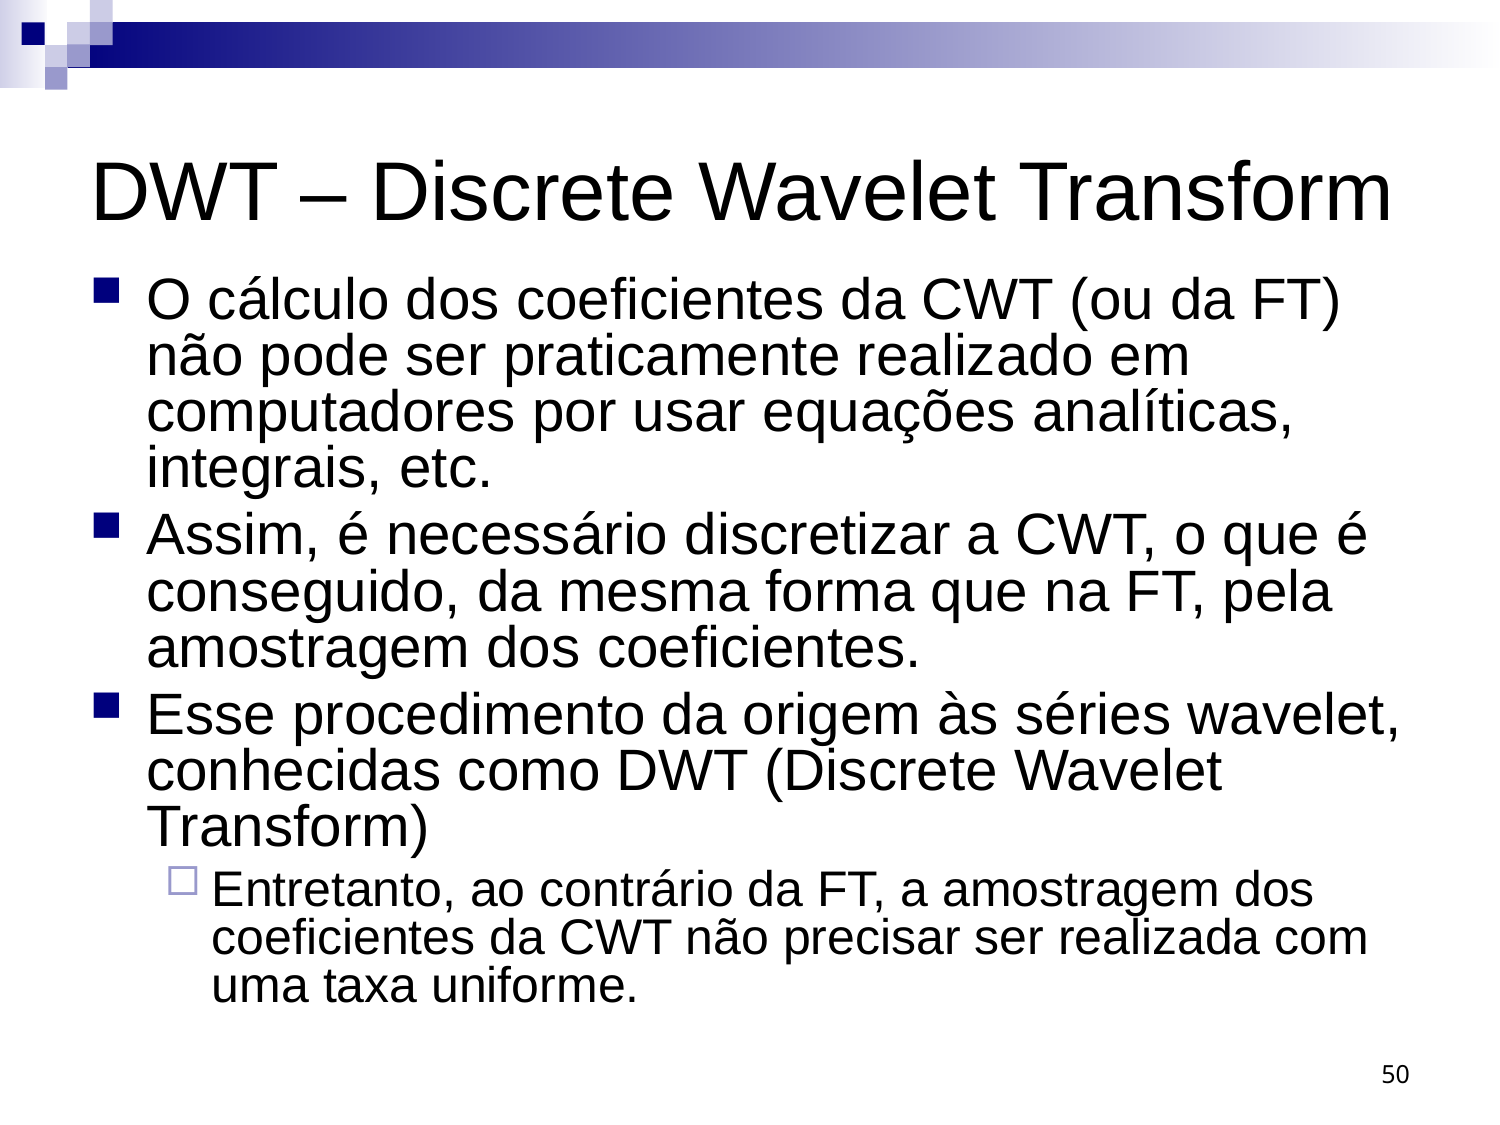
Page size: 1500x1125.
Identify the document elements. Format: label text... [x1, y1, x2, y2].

slide_number 50 [1074, 1047, 1425, 1100]
title DWT – Discrete Wavelet Transform [75, 75, 1425, 267]
list O cálculo dos coeficientes da CWT (ou da FT) não pode ser praticamente realizado em computadores por usar equações analíticas, integrais, etc. Assim, é necessário discretizar a CWT, o que é conseguido, da mesma forma que na FT, pela amostragem dos coeficientes. Esse procedimento da origem às séries wavelet, conhecidas como DWT (Discrete Wavelet Transform) Entretanto, ao contrário da FT, a amostragem dos coeficientes da CWT não precisar ser realizada com uma taxa uniforme. [75, 267, 1425, 1047]
